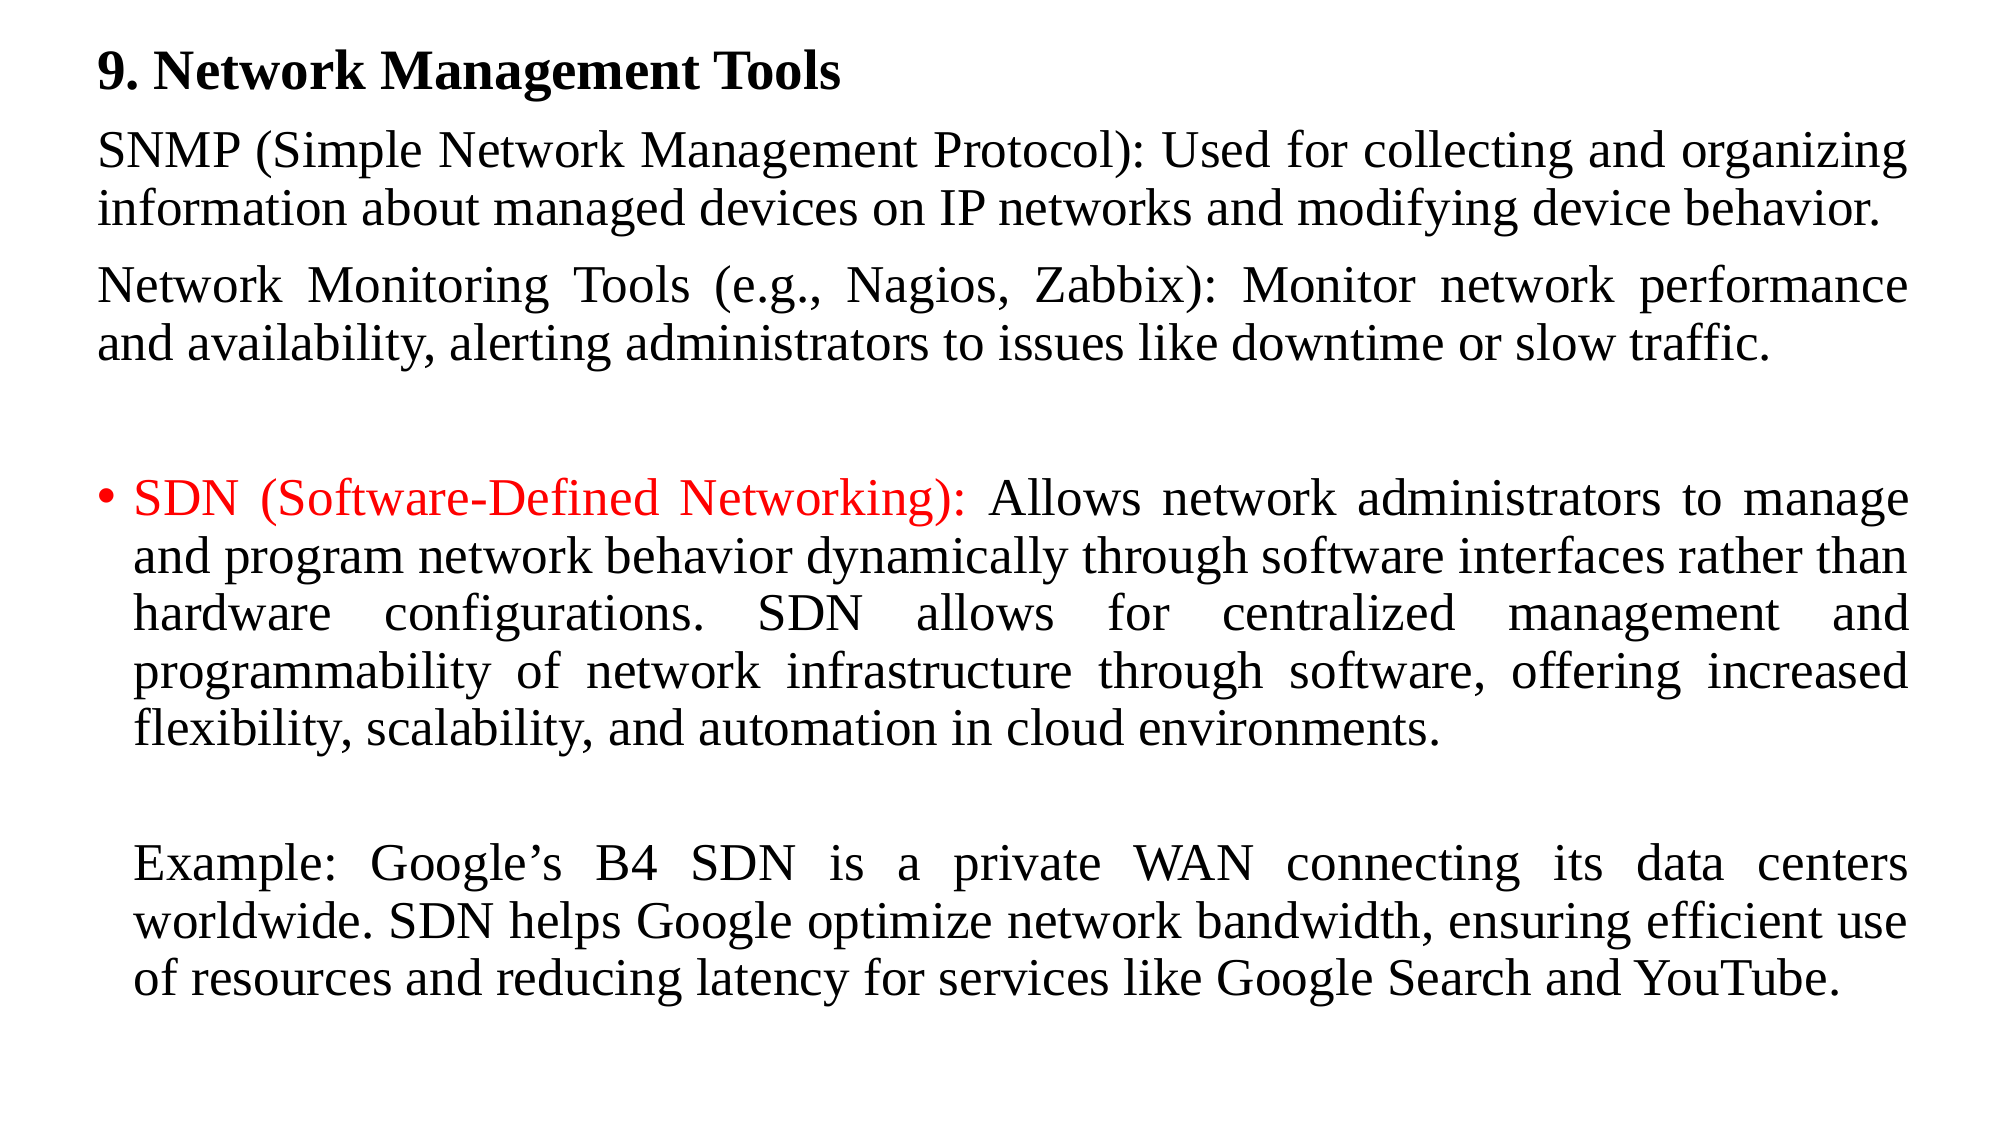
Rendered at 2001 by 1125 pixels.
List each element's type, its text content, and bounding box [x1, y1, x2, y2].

list 9. Network Management Tools SNMP (Simple Network Management Protocol): Used for collecting and organizing information about managed devices on IP networks and modifying device behavior. Network Monitoring Tools (e.g., Nagios, Zabbix): Monitor network performance and availability, alerting administrators to issues like downtime or slow traffic. SDN (Software-Defined Networking): Allows network administrators to manage and program network behavior dynamically through software interfaces rather than hardware configurations. SDN allows for centralized management and programmability of network infrastructure through software, offering increased flexibility, scalability, and automation in cloud environments. Example: Google’s B4 SDN is a private WAN connecting its data centers worldwide. SDN helps Google optimize network bandwidth, ensuring efficient use of resources and reducing latency for services like Google Search and YouTube. [82, 32, 1927, 1057]
